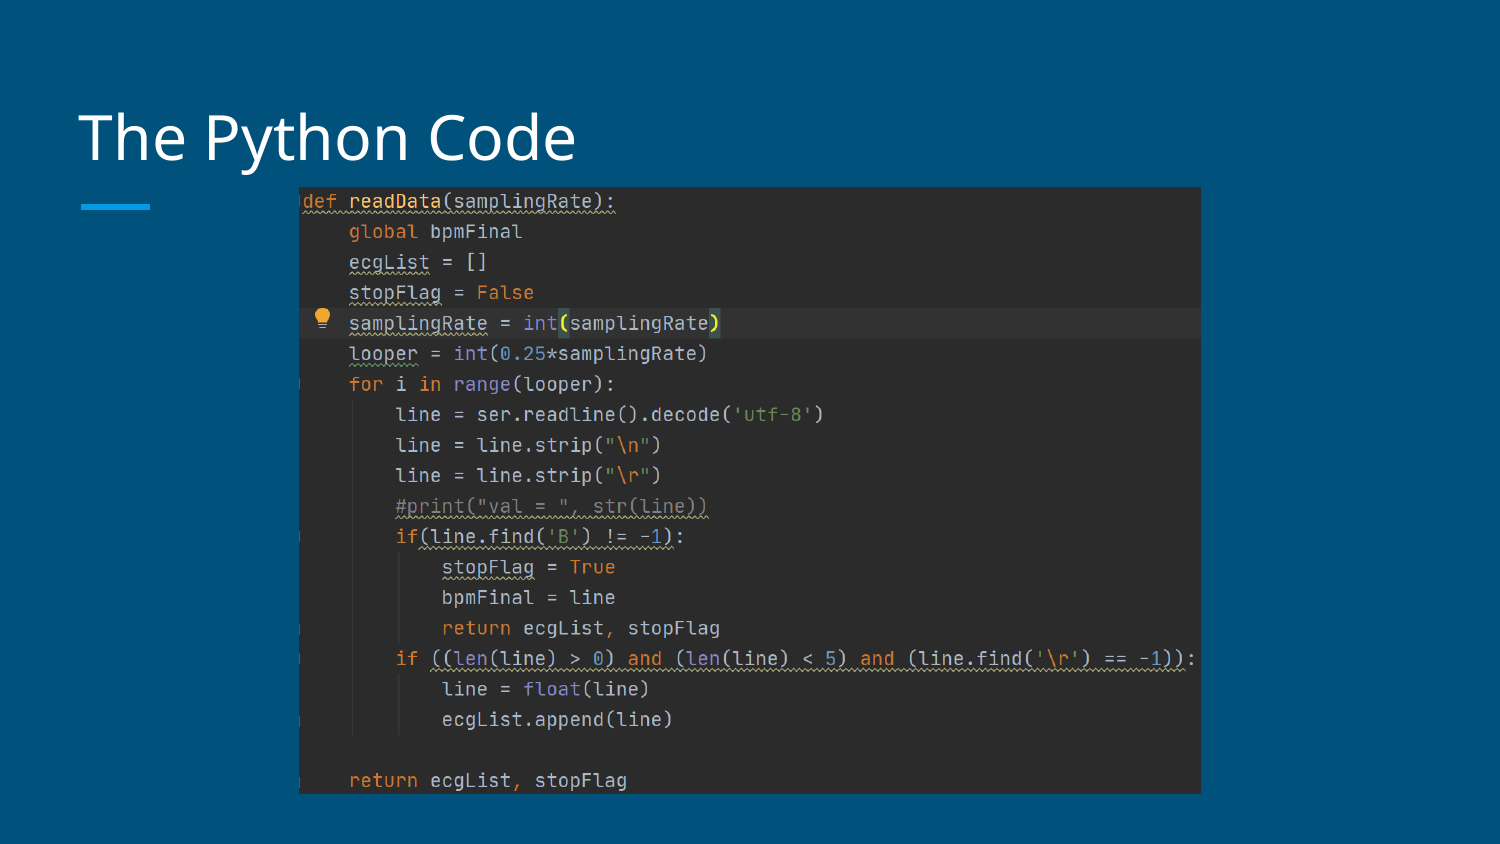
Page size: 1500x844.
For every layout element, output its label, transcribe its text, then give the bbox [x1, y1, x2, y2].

picture [300, 188, 1200, 793]
title The Python Code [63, 75, 1437, 188]
